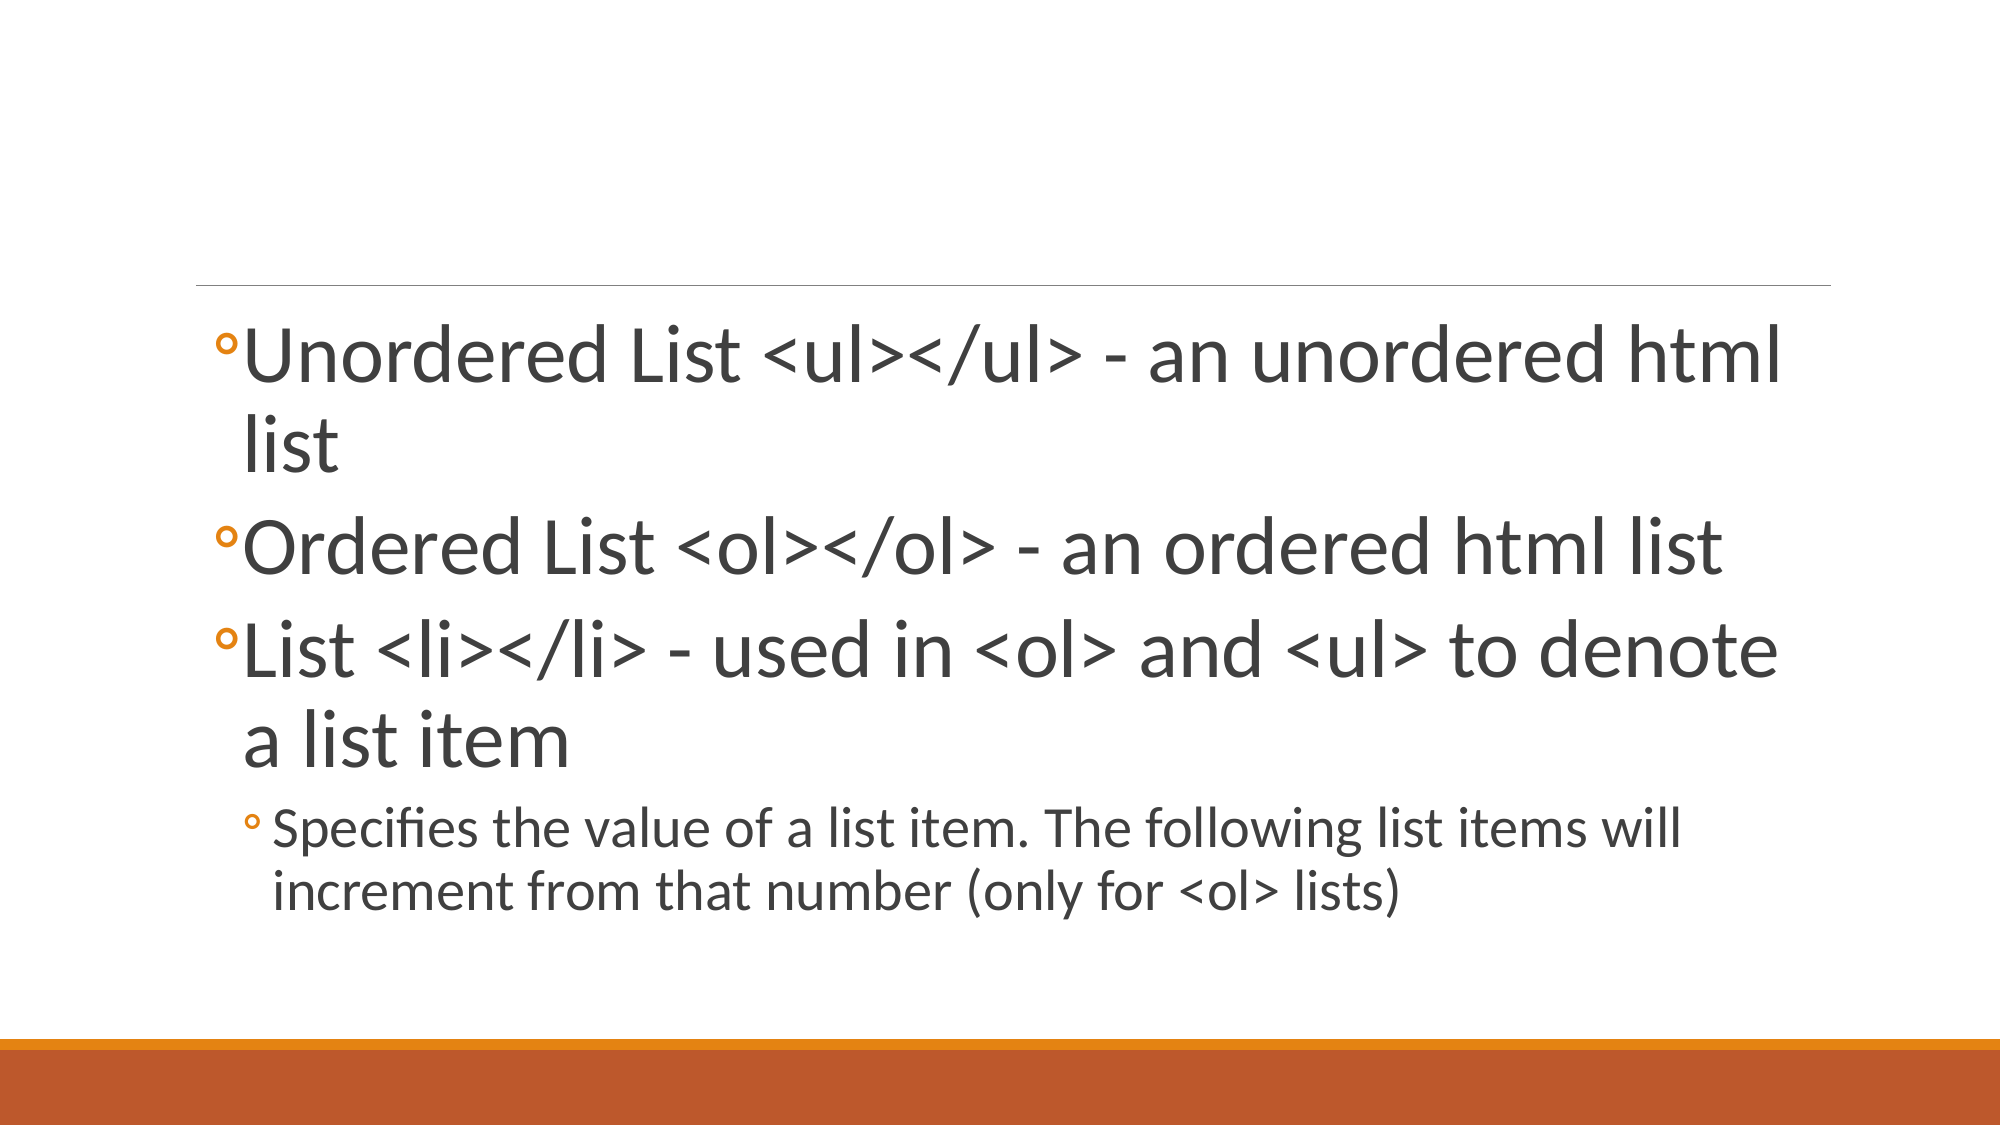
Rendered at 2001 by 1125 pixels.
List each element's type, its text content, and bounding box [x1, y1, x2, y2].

list Unordered List <ul></ul> - an unordered html list Ordered List <ol></ol> - an ordered html list List <li></li> - used in <ol> and <ul> to denote a list item Specifies the value of a list item. The following list items will increment from that number (only for <ol> lists) [180, 302, 1830, 963]
